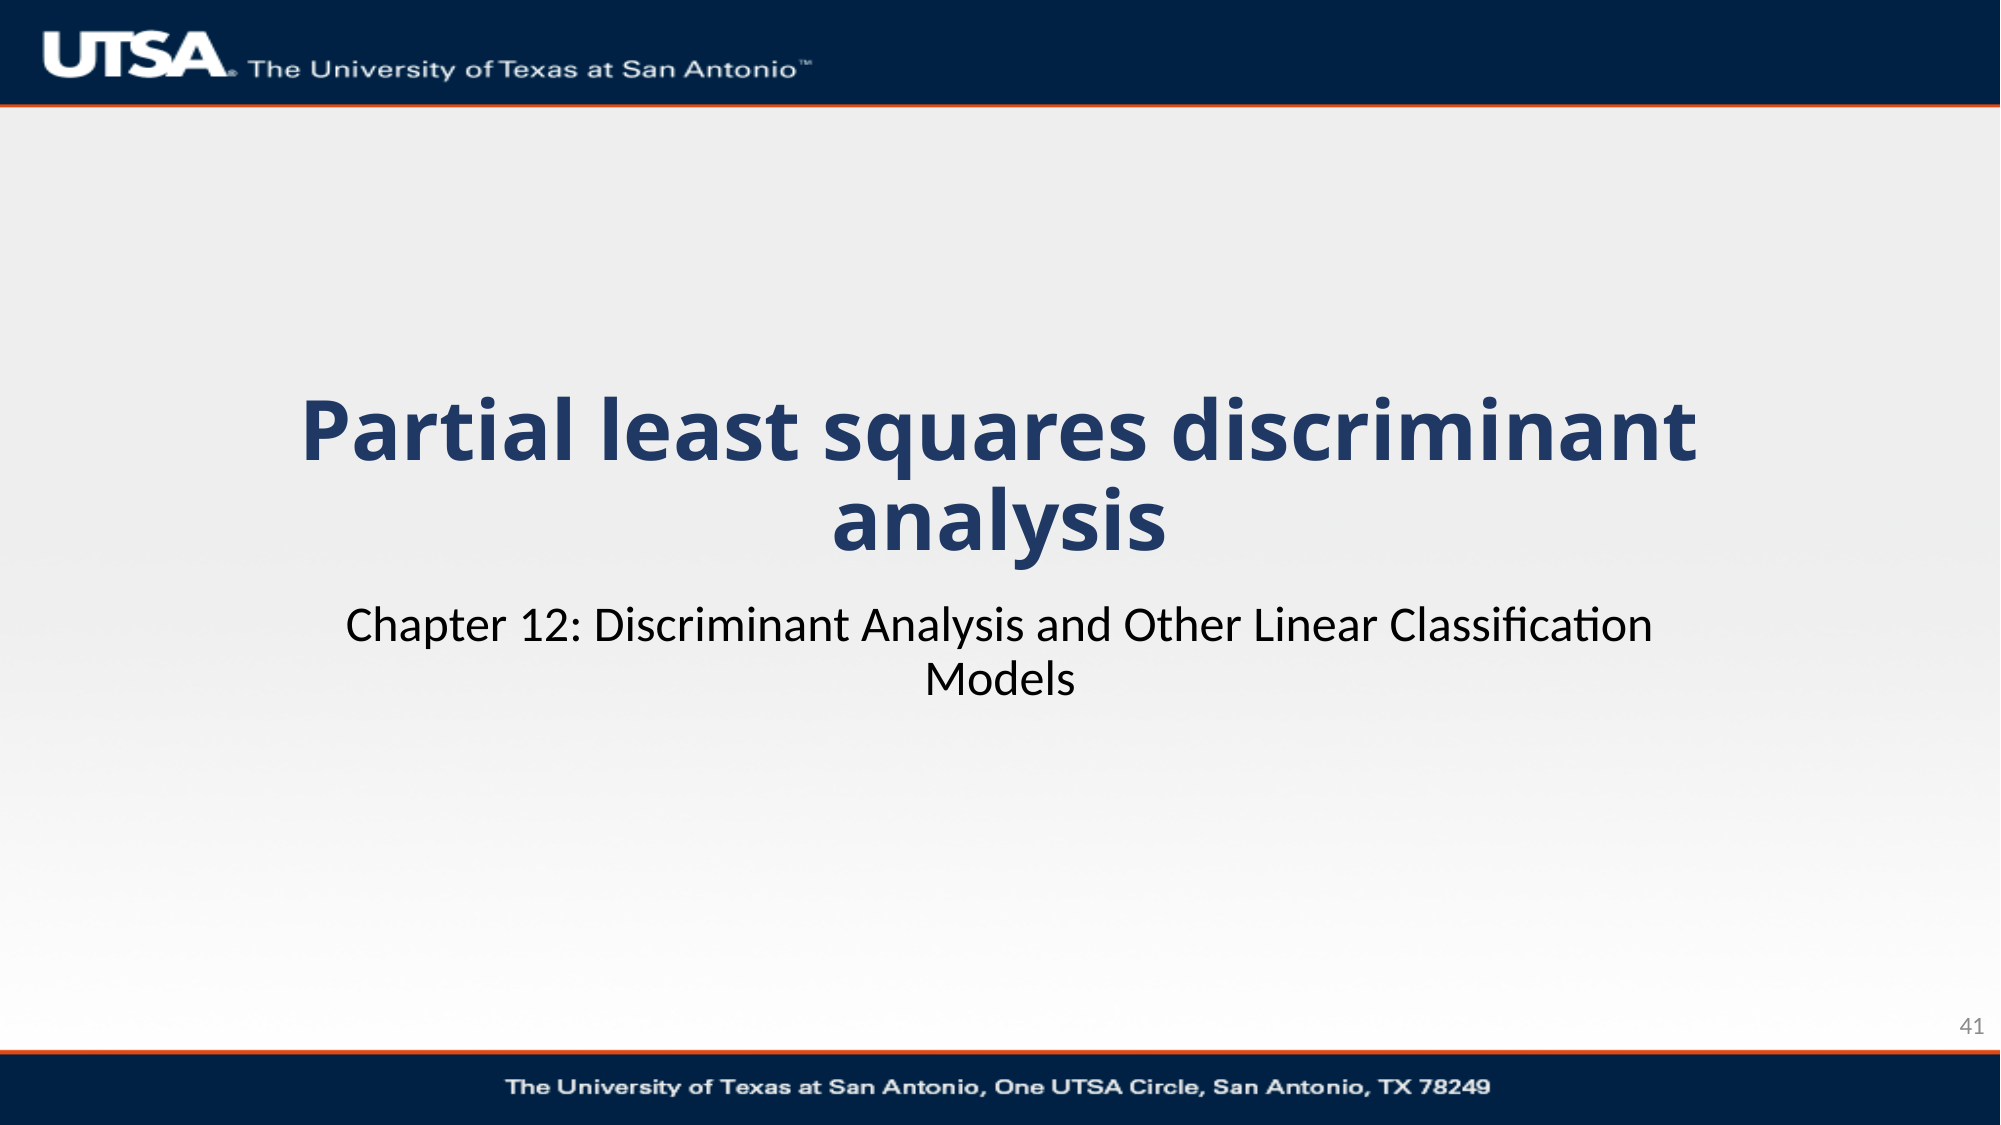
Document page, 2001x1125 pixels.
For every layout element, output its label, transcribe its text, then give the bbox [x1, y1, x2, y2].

picture [0, 0, 2000, 1125]
title Partial least squares discriminant analysis [249, 184, 1750, 576]
slide_number 41 [1550, 994, 2000, 1055]
subtitle Chapter 12: Discriminant Analysis and Other Linear Classification Models [249, 590, 1750, 863]
